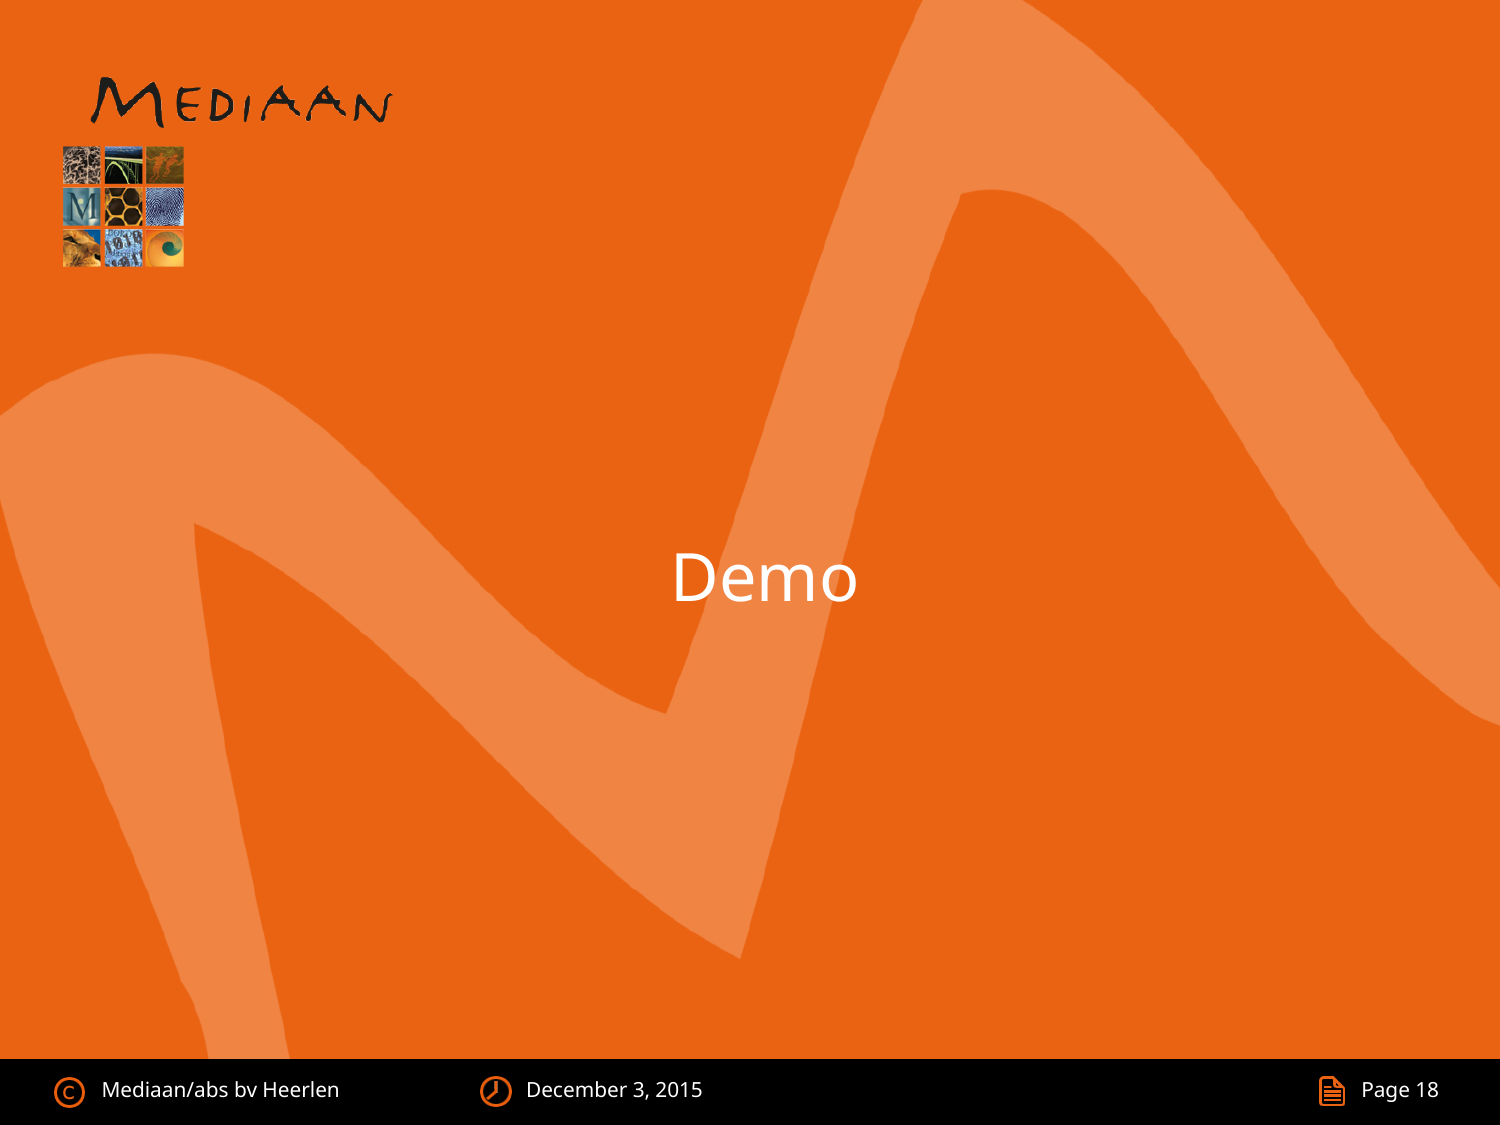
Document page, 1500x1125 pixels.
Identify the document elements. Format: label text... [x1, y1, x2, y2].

picture [0, 0, 1500, 1059]
picture [480, 1076, 512, 1107]
title Demo [225, 243, 1306, 905]
picture [1319, 1076, 1345, 1106]
picture [54, 1077, 85, 1108]
